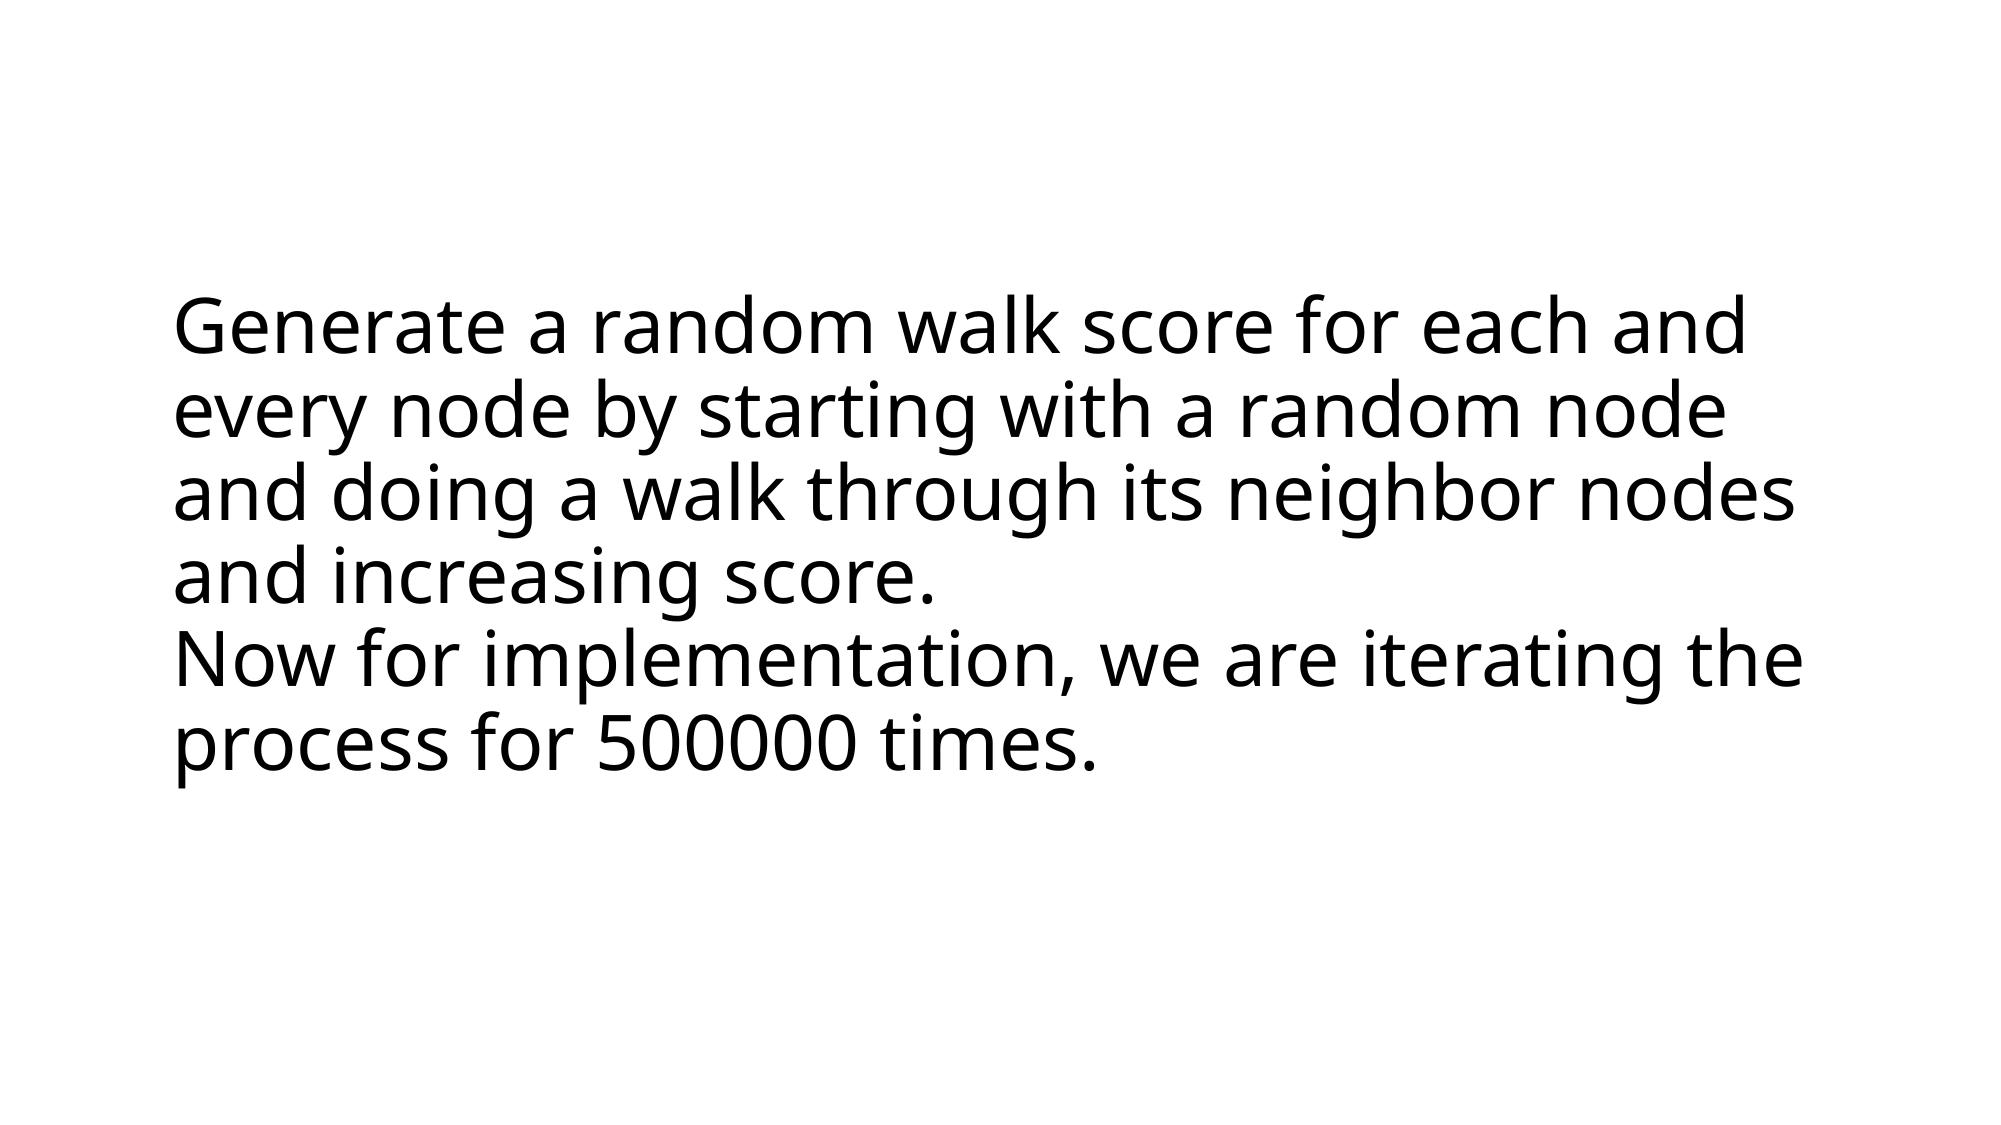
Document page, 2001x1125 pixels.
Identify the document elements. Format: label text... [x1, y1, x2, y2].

title Generate a random walk score for each and every node by starting with a random node and doing a walk through its neighbor nodes and increasing score. Now for implementation, we are iterating the process for 500000 times. [157, 279, 1883, 795]
